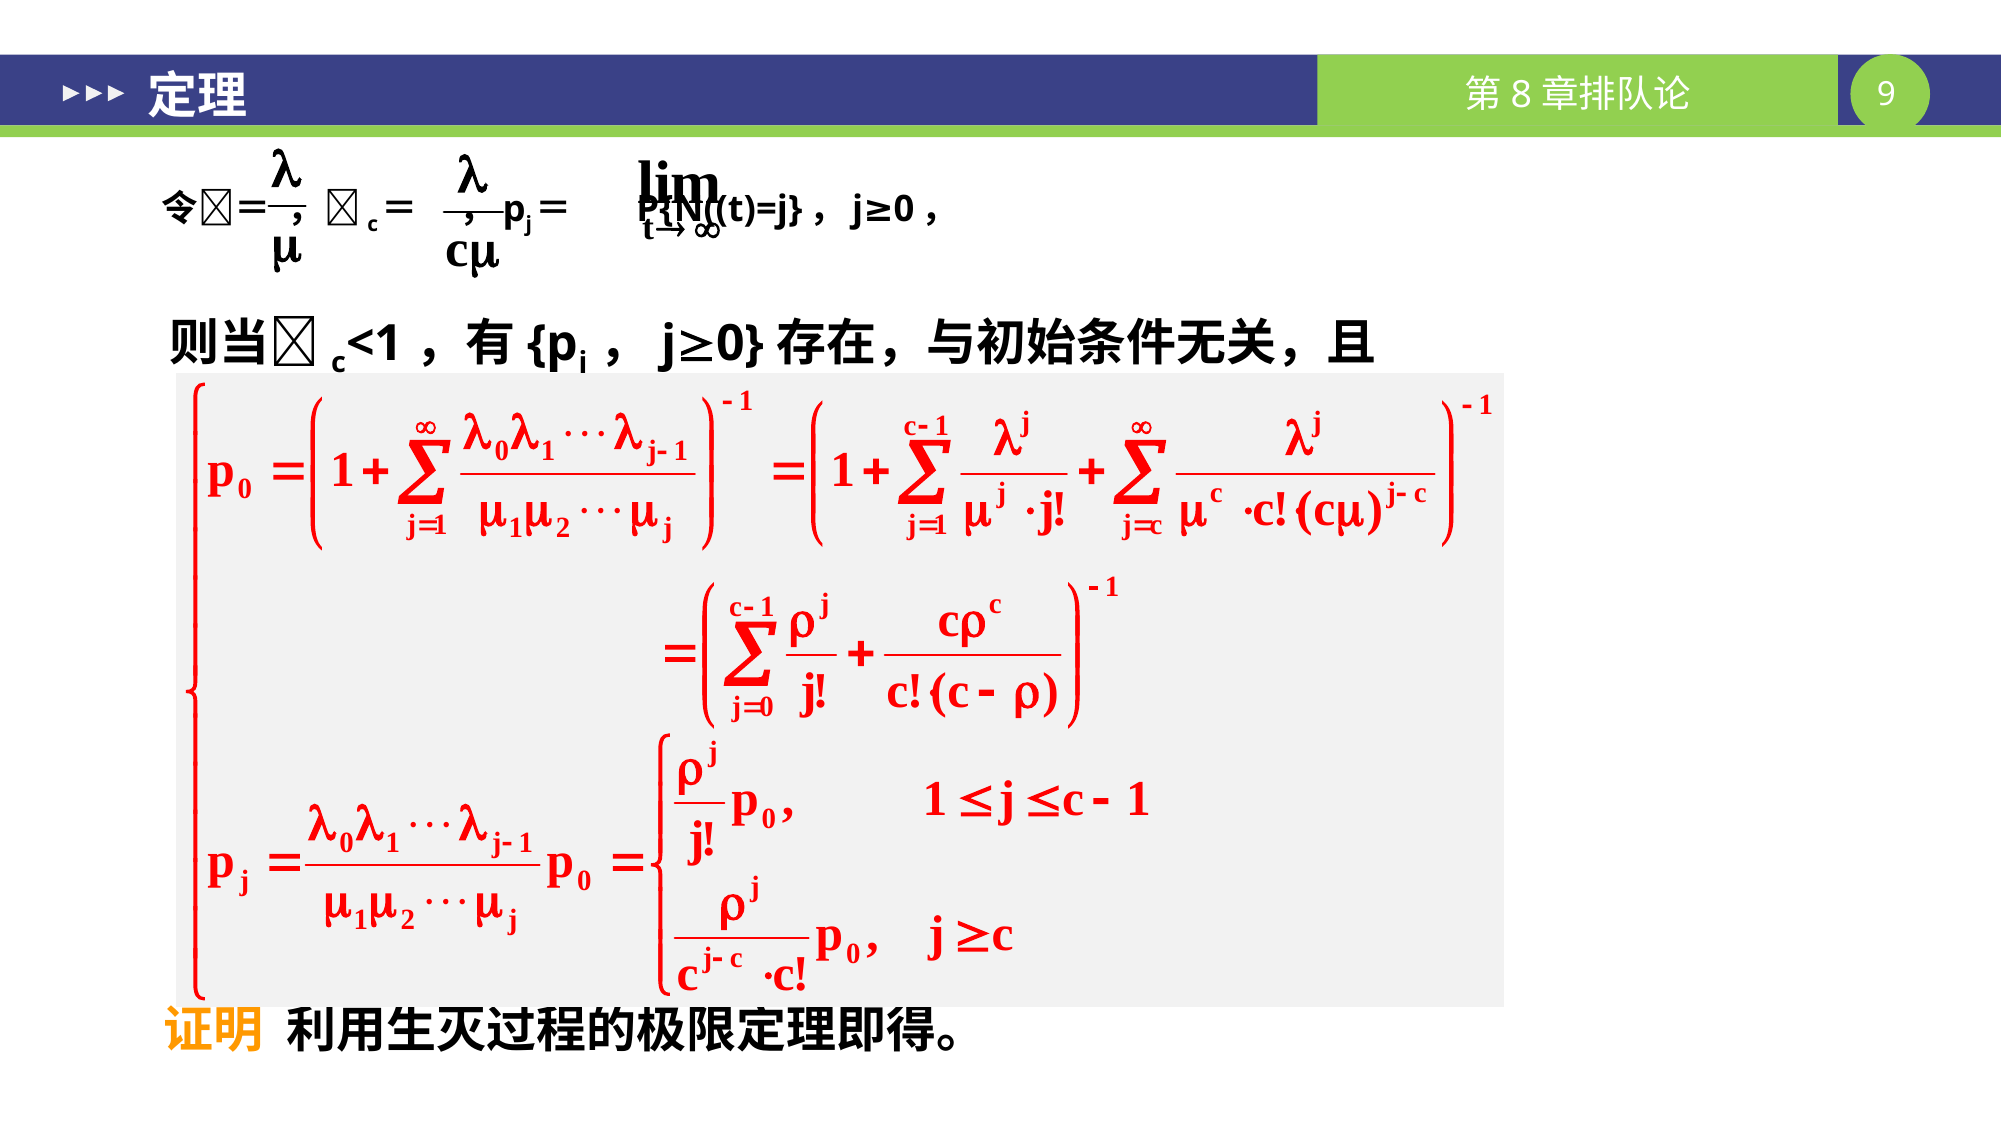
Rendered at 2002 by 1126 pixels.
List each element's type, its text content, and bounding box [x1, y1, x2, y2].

list 令＝ ，c＝ ，pj＝ P{N((t)=j}，j≥0， [519, 175, 624, 246]
list 令＝ ，c＝ ，pj＝ P{N((t)=j}，j≥0， [322, 175, 429, 246]
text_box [434, 137, 515, 288]
list 令＝ ，c＝ ，pj＝ P{N((t)=j}，j≥0， [141, 175, 254, 246]
text_box 证明 利用生灭过程的极限定理即得。 [163, 991, 1439, 1058]
list 令＝ ，c＝ ，pj＝ P{N((t)=j}，j≥0， [742, 175, 1405, 246]
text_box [259, 131, 318, 283]
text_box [629, 142, 738, 256]
title 定理 [127, 57, 1003, 129]
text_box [175, 373, 1505, 1007]
text_box 则当c<1，有{pj，j0}存在，与初始条件无关，且 [154, 303, 1418, 386]
